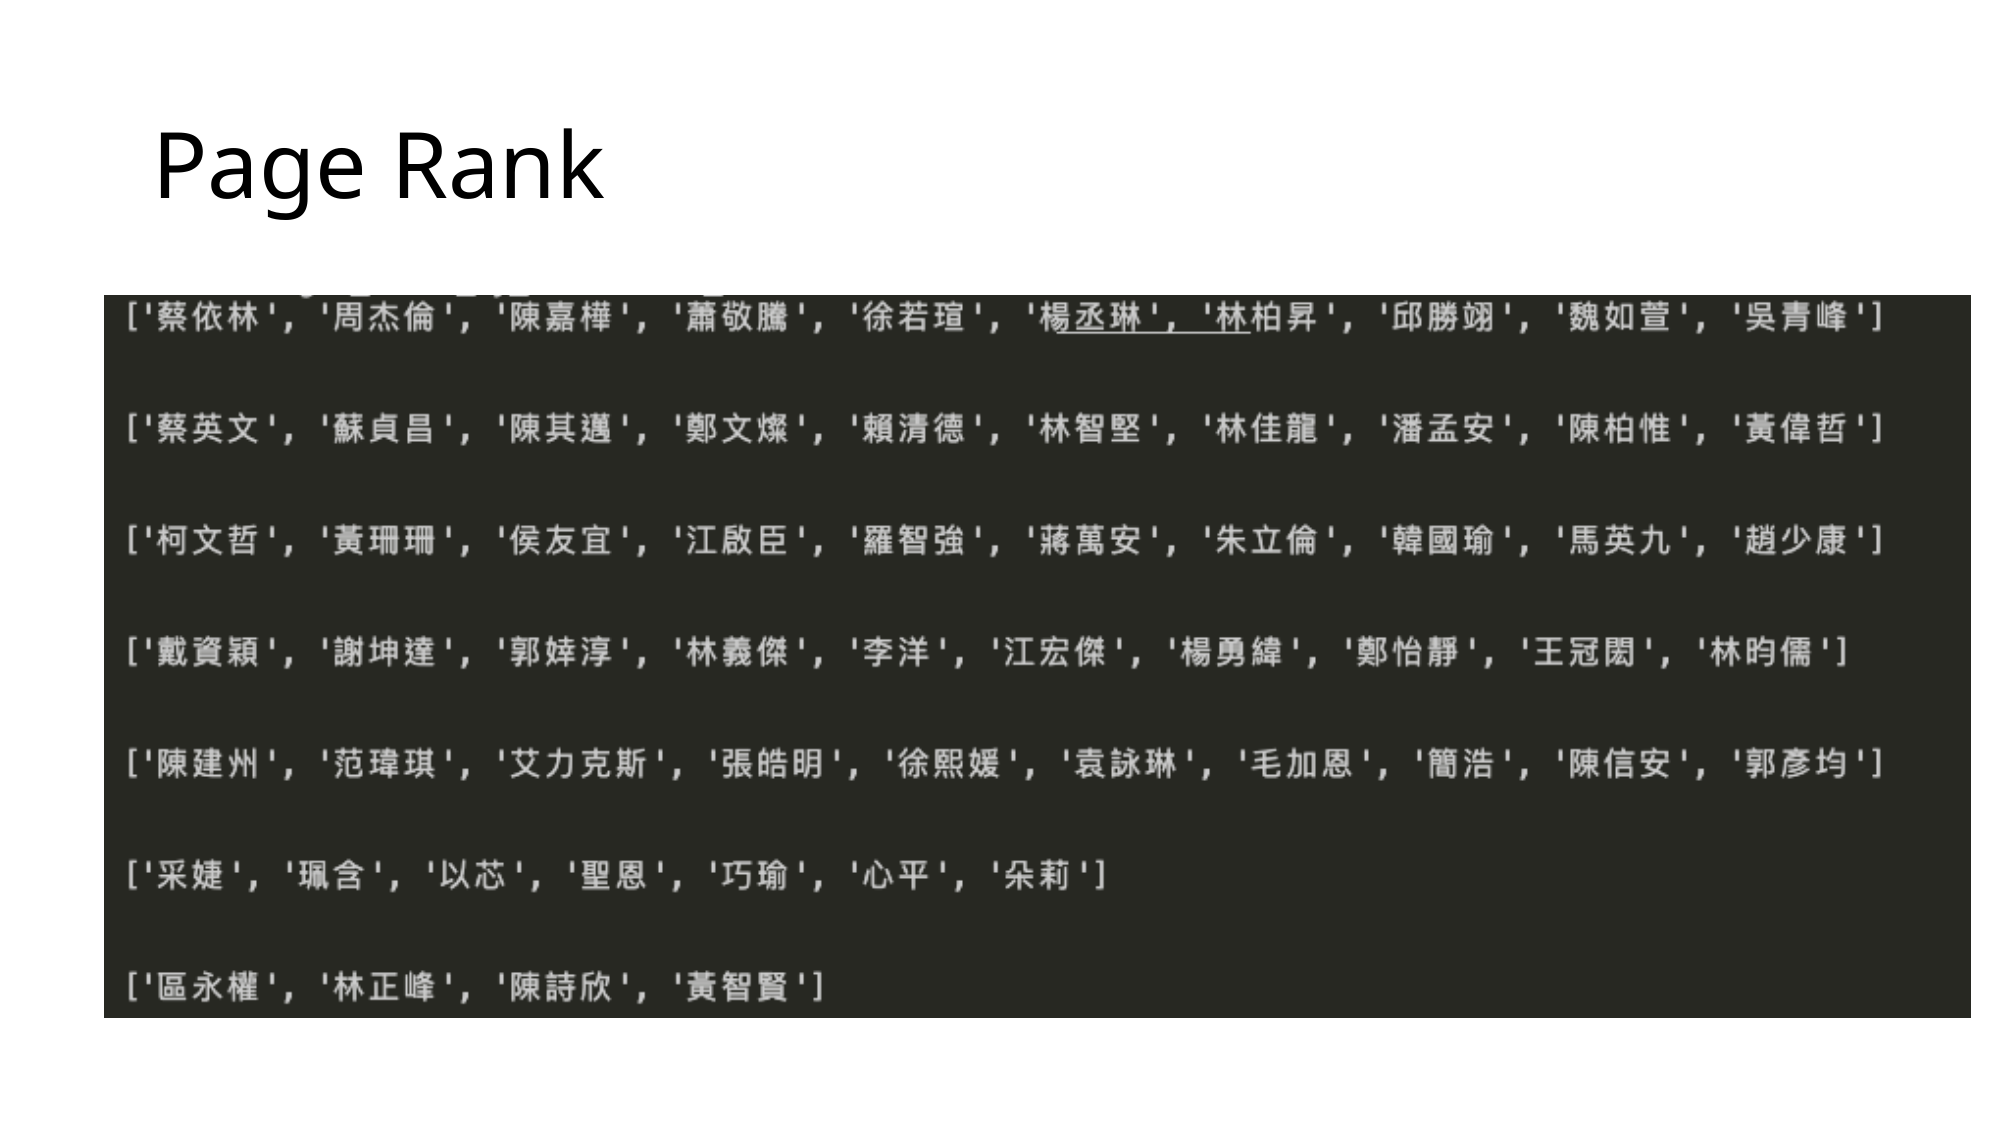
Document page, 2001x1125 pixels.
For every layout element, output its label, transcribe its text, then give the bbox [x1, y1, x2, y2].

picture [104, 295, 1971, 1018]
title Page Rank [137, 59, 1863, 278]
